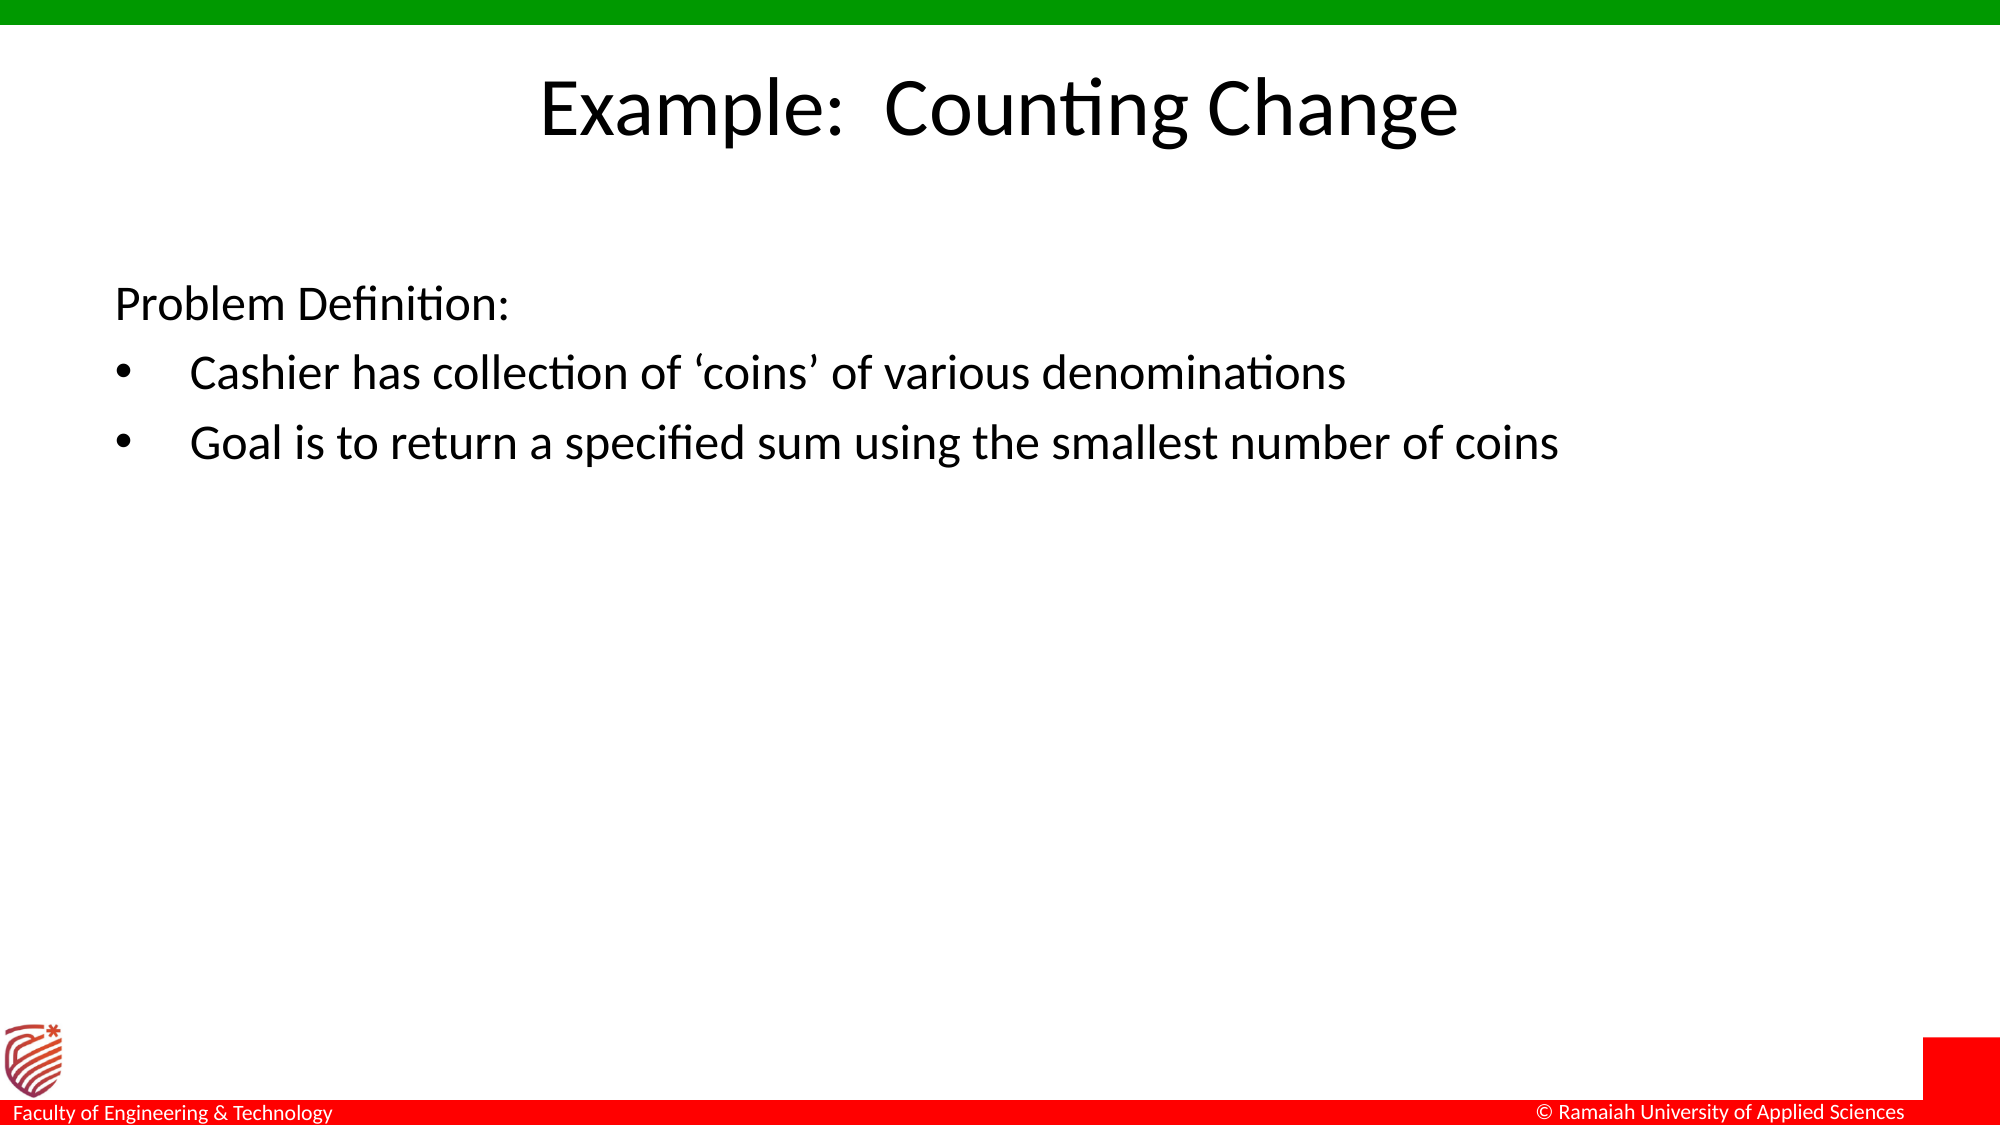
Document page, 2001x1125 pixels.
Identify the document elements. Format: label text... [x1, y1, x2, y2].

picture [0, 1013, 69, 1100]
title Example: Counting Change [99, 45, 1900, 233]
list Problem Definition: Cashier has collection of ‘coins’ of various denominations Goal is to return a specified sum using the smallest number of coins [99, 262, 1900, 1005]
